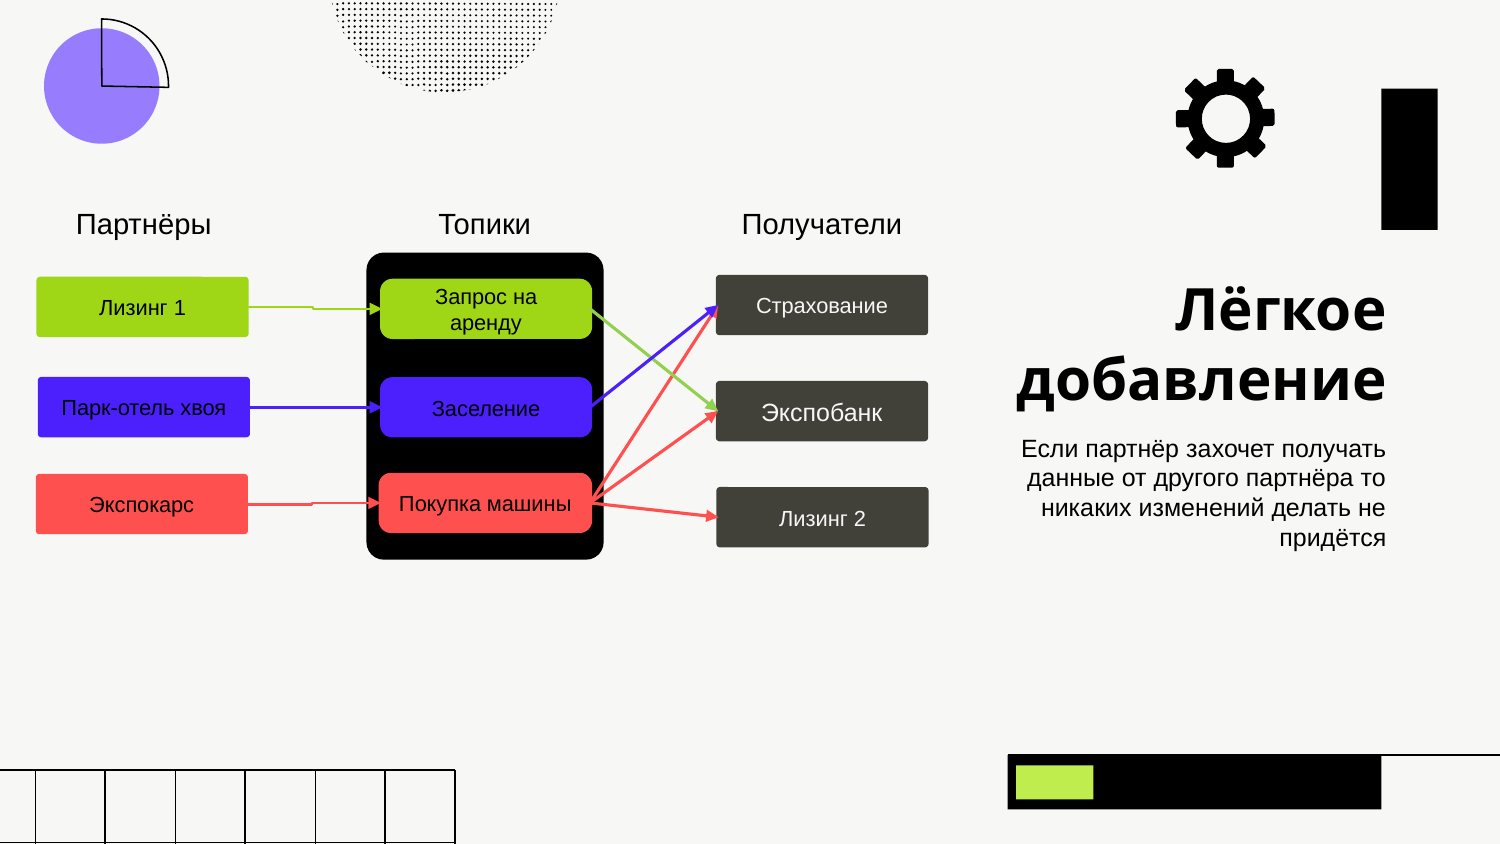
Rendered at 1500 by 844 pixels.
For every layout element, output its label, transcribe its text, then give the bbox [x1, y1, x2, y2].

text_box Экспобанк [724, 380, 929, 442]
text_box [1381, 88, 1438, 230]
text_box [589, 304, 719, 408]
text_box [1175, 68, 1275, 168]
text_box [1007, 762, 1382, 810]
text_box Топики [423, 197, 546, 248]
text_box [34, 18, 169, 154]
title Лёгкое добавление [979, 219, 1402, 428]
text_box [589, 502, 719, 518]
subtitle Если партнёр захочет получать данные от другого партнёра то никаких изменений делать не придётся [999, 417, 1402, 558]
text_box Получатели [726, 197, 918, 248]
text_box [37, 278, 249, 533]
text_box Партнёры [61, 197, 227, 248]
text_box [589, 419, 719, 502]
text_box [368, 254, 602, 558]
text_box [0, 769, 456, 844]
text_box Лизинг 2 [716, 486, 929, 548]
text_box Страхование [715, 274, 929, 336]
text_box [242, 306, 383, 505]
